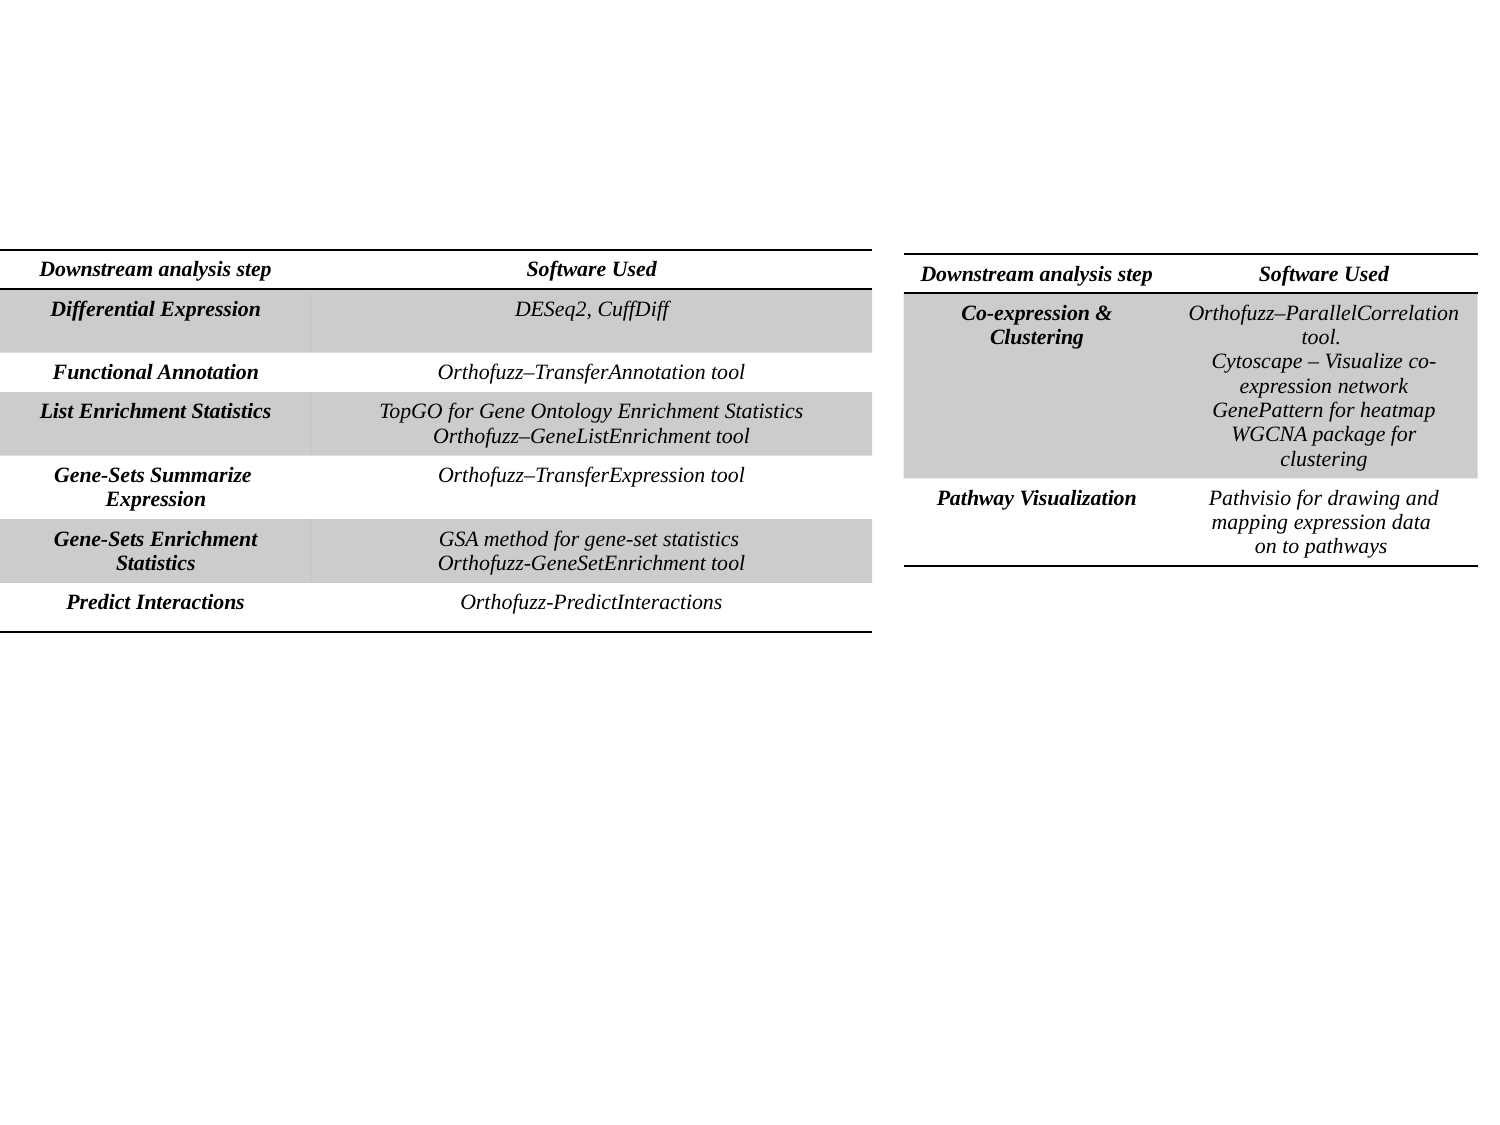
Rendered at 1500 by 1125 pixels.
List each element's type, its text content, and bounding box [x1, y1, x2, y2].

table_cell Functional Annotation [0, 353, 312, 392]
table_cell Differential Expression [0, 290, 312, 353]
table_cell Predict Interactions [0, 583, 312, 631]
table_cell Orthofuzz–TransferExpression tool [312, 456, 872, 519]
table_cell Co-expression & Clustering [904, 294, 1171, 478]
table_cell Gene-Sets Enrichment Statistics [0, 519, 312, 583]
table_header Software Used [312, 251, 872, 288]
table_cell Pathway Visualization [904, 478, 1171, 565]
table_cell TopGO for Gene Ontology Enrichment Statistics Orthofuzz–GeneListEnrichment tool [312, 392, 872, 456]
table_cell DESeq2, CuffDiff [312, 290, 872, 353]
table_cell Orthofuzz–ParallelCorrelation tool. Cytoscape – Visualize co-expression network GenePattern for heatmap WGCNA package for clustering [1171, 294, 1478, 478]
table_header Downstream analysis step [904, 255, 1171, 292]
table_cell Orthofuzz–TransferAnnotation tool [312, 353, 872, 392]
table_cell List Enrichment Statistics [0, 392, 312, 456]
table_header Software Used [1171, 255, 1478, 292]
table_cell GSA method for gene-set statistics Orthofuzz-GeneSetEnrichment tool [312, 519, 872, 583]
table_cell Pathvisio for drawing and mapping expression data on to pathways [1171, 478, 1478, 565]
table_cell Gene-Sets Summarize Expression [0, 456, 312, 519]
table_header Downstream analysis step [0, 251, 312, 288]
table_cell Orthofuzz-PredictInteractions [312, 583, 872, 631]
